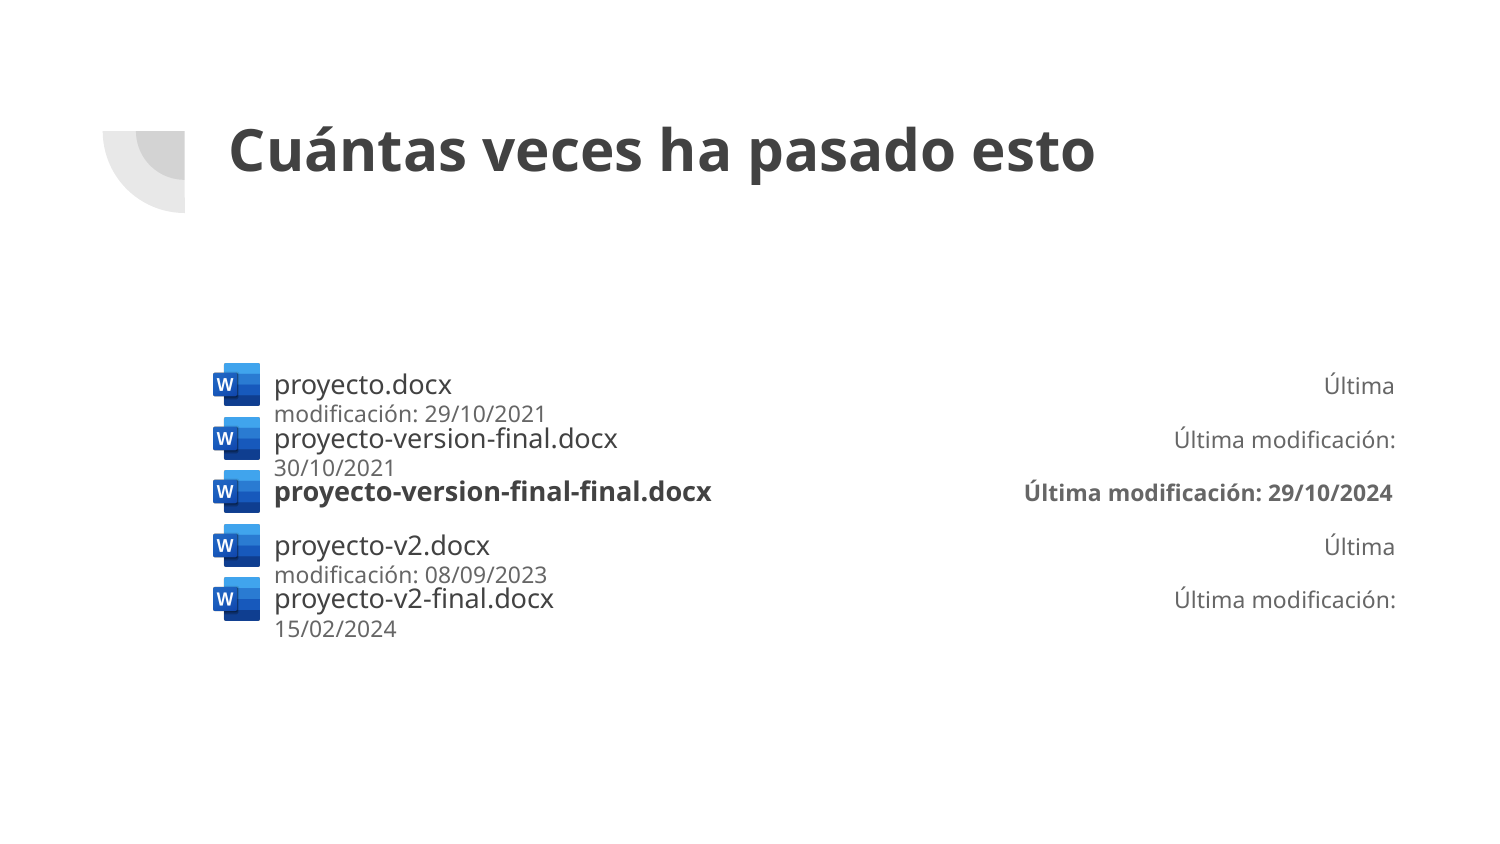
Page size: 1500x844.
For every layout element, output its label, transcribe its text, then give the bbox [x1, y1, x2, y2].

text_box proyecto.docx Última modificación: 29/10/2021 [259, 352, 1418, 406]
picture [213, 524, 260, 567]
picture [213, 577, 260, 621]
text_box proyecto-v2.docx Última modificación: 08/09/2023 [259, 513, 1425, 566]
text_box proyecto-version-final-final.docx Última modificación: 29/10/2024 [260, 471, 1425, 513]
title Cuántas veces ha pasado esto [213, 98, 1368, 263]
picture [213, 470, 260, 514]
text_box proyecto-version-final.docx Última modificación: 30/10/2021 [259, 406, 1425, 471]
picture [213, 363, 260, 407]
text_box proyecto-v2-final.docx Última modificación: 15/02/2024 [259, 566, 1425, 632]
picture [213, 417, 260, 460]
